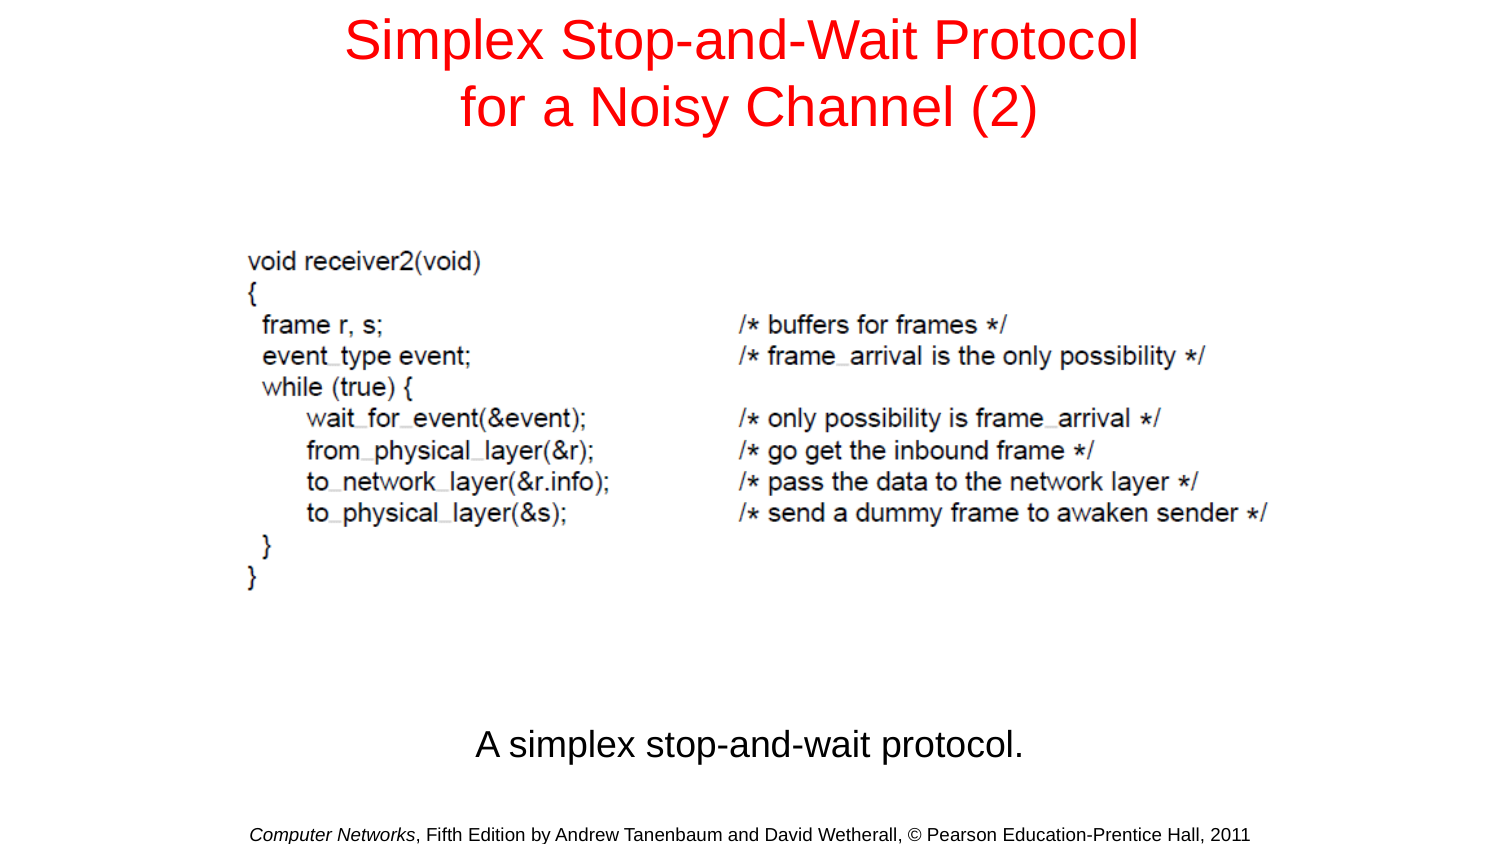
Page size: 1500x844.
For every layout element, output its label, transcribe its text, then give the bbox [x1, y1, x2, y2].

picture [208, 234, 1292, 610]
title Simplex Stop-and-Wait Protocol for a Noisy Channel (2) [0, 0, 1500, 141]
list A simplex stop-and-wait protocol. [187, 712, 1313, 807]
